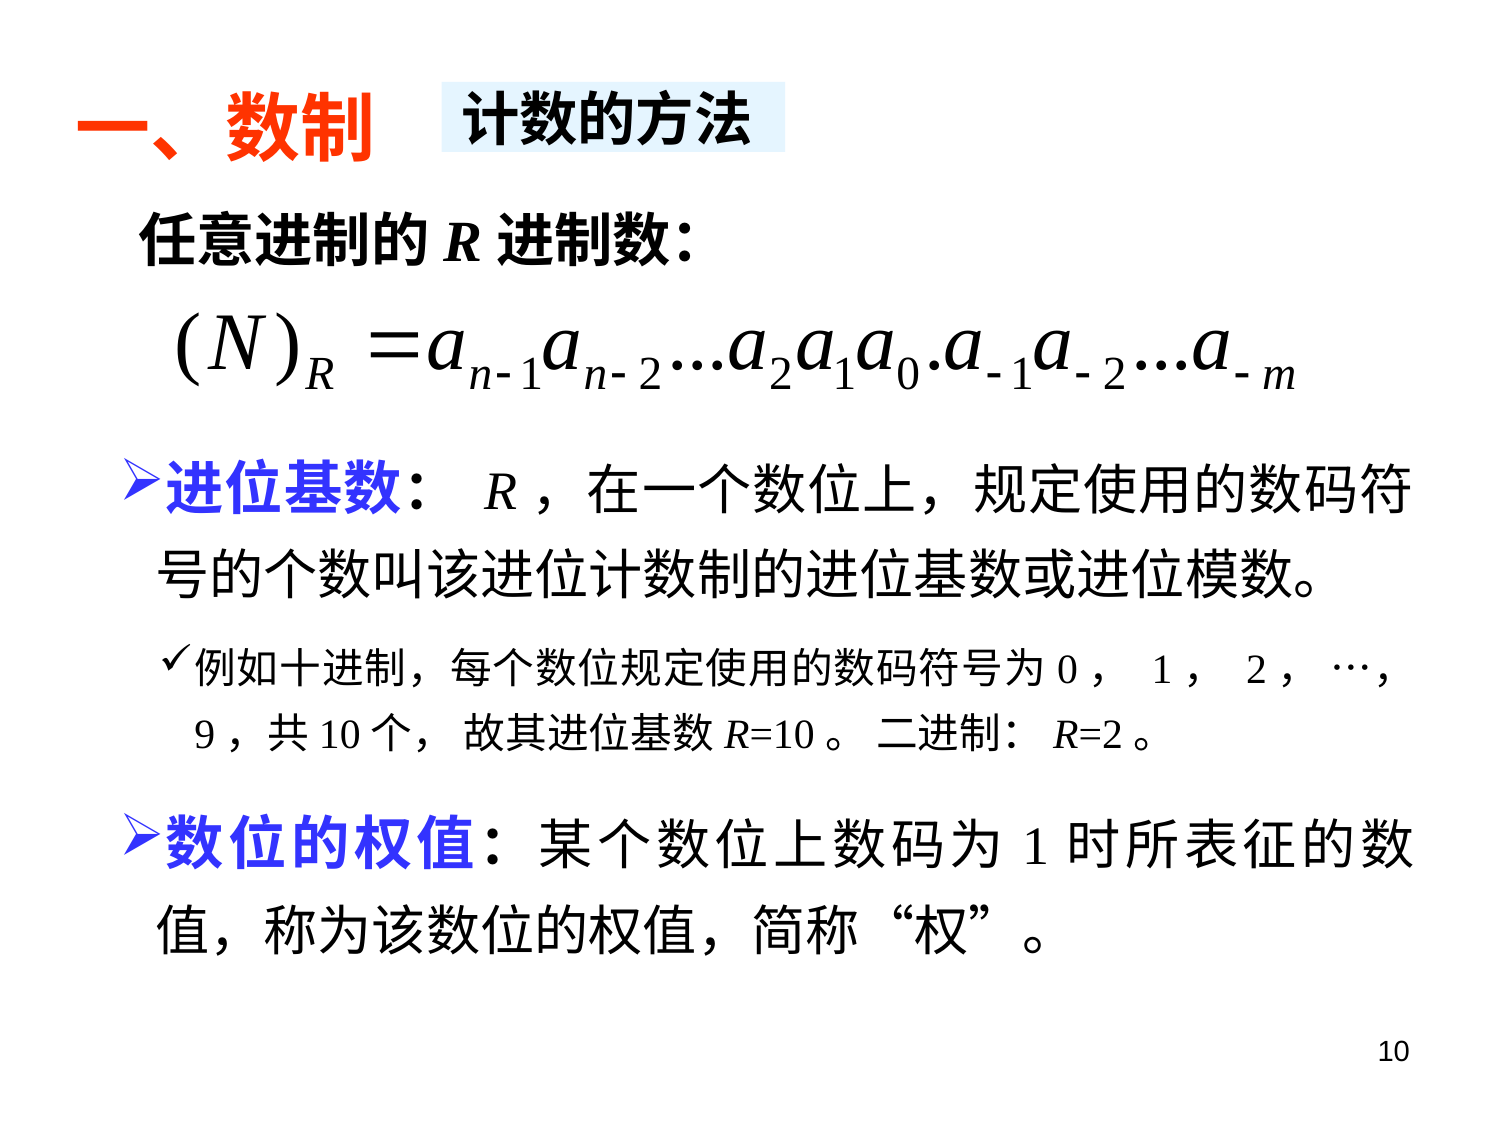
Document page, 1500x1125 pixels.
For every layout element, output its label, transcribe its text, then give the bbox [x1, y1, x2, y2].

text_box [163, 287, 1315, 411]
text_box 任意进制的R进制数： [117, 219, 750, 281]
slide_number 10 [1074, 1024, 1426, 1103]
text_box 一、数制 [60, 31, 1336, 219]
text_box 进位基数： R，在一个数位上，规定使用的数码符号的个数叫该进位计数制的进位基数或进位模数。 例如十进制，每个数位规定使用的数码符号为0， 1， 2， …， 9，共10个， 故其进位基数R=10。 二进制：R=2。 数位的权值：某个数位上数码为1时所表征的数值，称为该数位的权值，简称“权”。 [104, 422, 1430, 969]
text_box 计数的方法 [441, 81, 786, 152]
